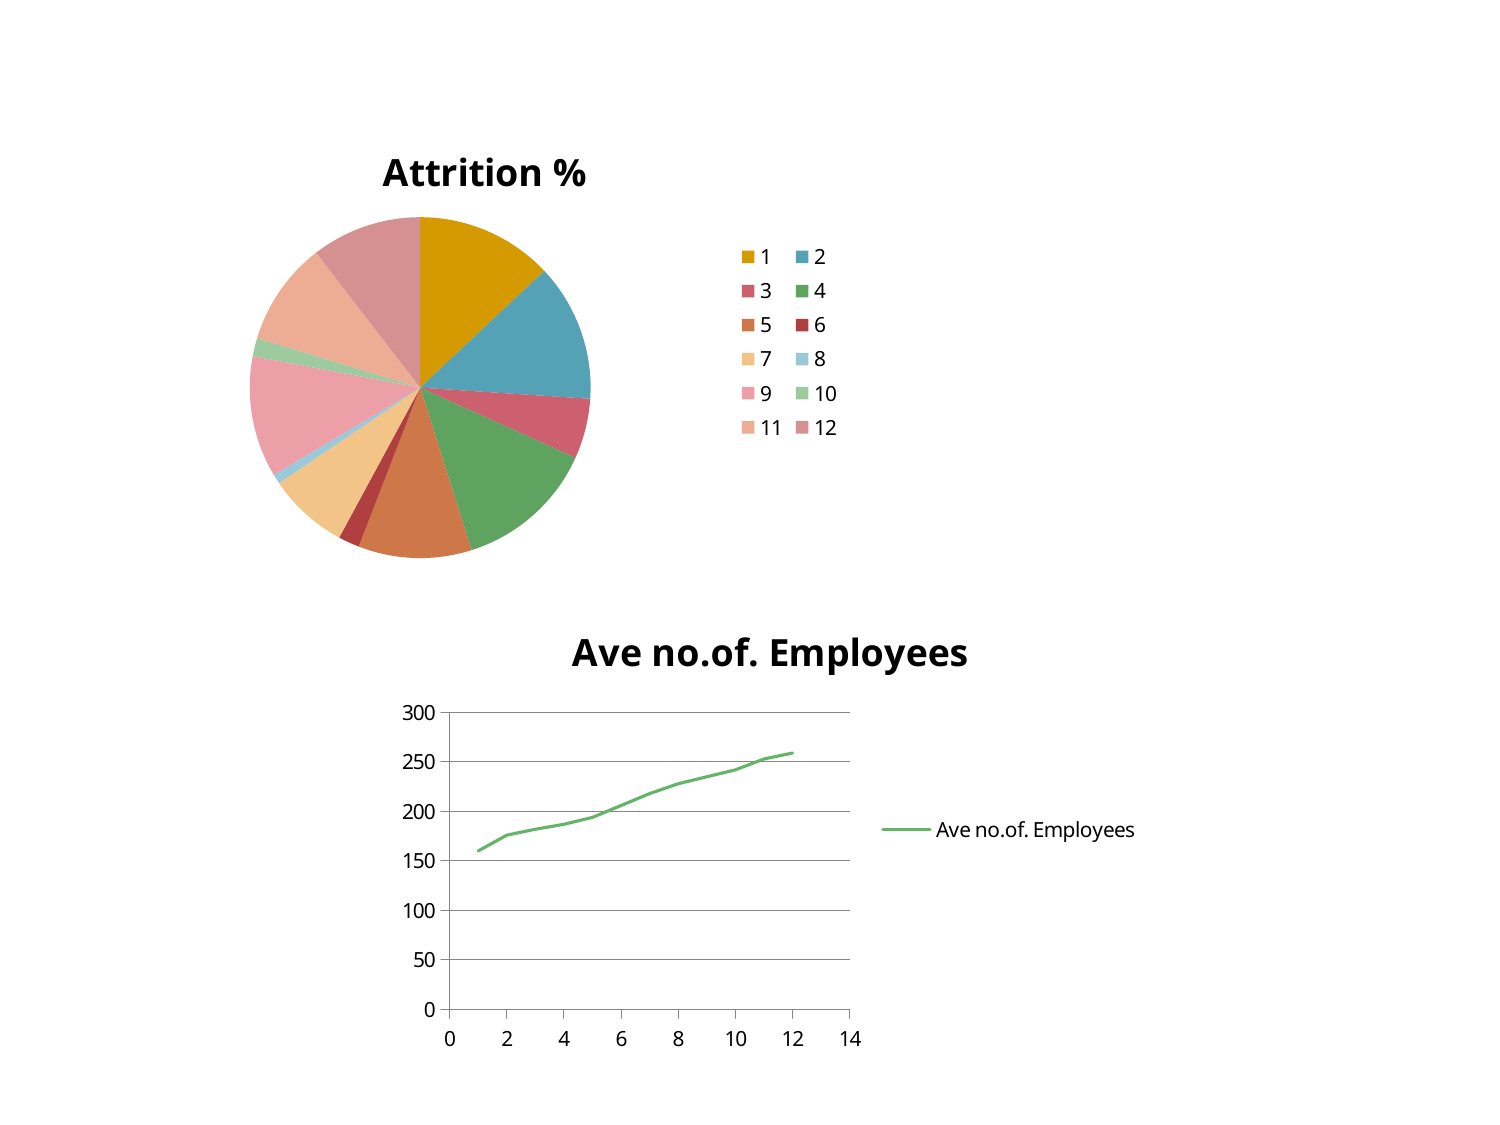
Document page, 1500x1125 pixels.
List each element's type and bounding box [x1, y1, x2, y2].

chart [386, 597, 1154, 1062]
chart [105, 117, 856, 568]
